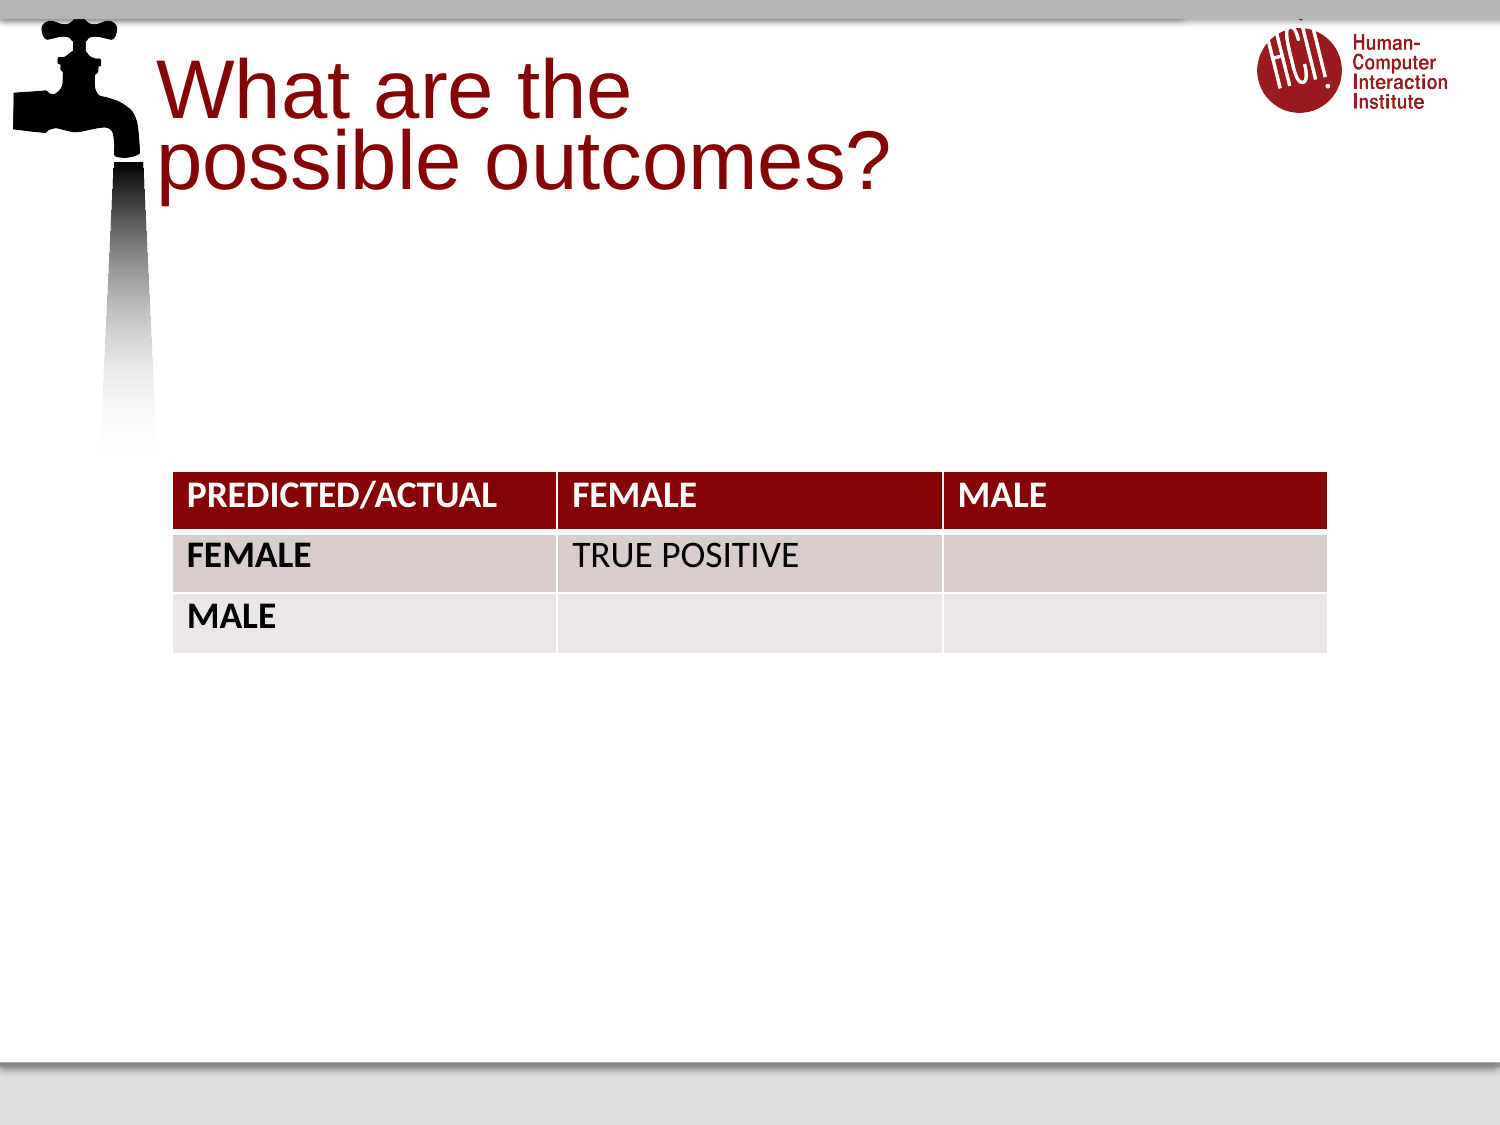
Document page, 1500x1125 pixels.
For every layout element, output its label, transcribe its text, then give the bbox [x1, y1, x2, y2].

table_cell MALE [173, 594, 556, 653]
table_cell [944, 535, 1327, 592]
table_cell [944, 594, 1327, 653]
title What are the possible outcomes? [156, 50, 1187, 214]
table_cell FEMALE [173, 535, 556, 592]
picture [1257, 20, 1447, 113]
table_header FEMALE [558, 472, 942, 529]
table_cell [558, 594, 942, 653]
table_cell TRUE POSITIVE [558, 535, 942, 592]
picture [13, 20, 140, 158]
table_header PREDICTED/ACTUAL [173, 472, 556, 529]
table_header MALE [944, 472, 1327, 529]
